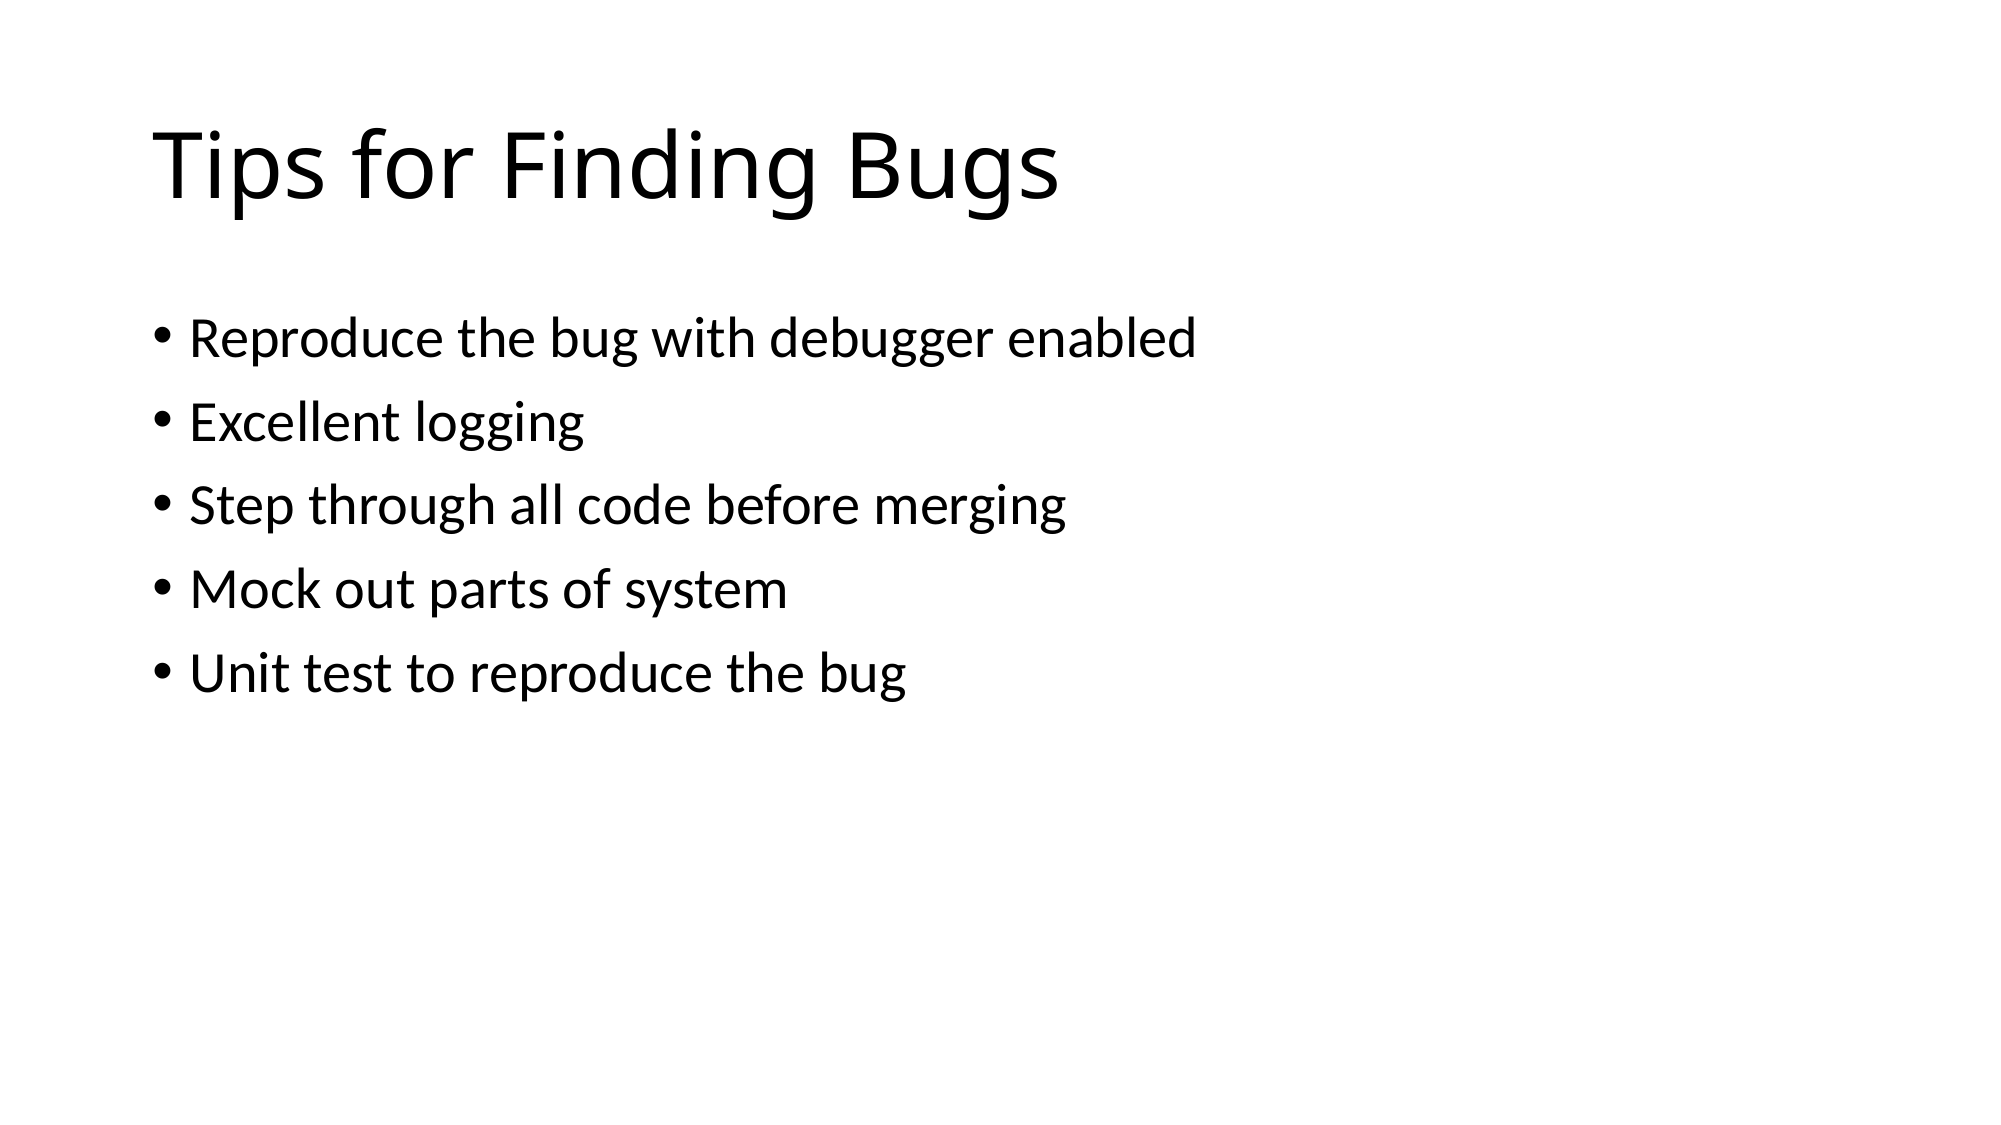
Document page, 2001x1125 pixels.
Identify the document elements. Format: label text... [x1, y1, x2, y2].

title Tips for Finding Bugs [137, 59, 1863, 278]
list Reproduce the bug with debugger enabled Excellent logging Step through all code before merging Mock out parts of system Unit test to reproduce the bug [137, 299, 1863, 1014]
